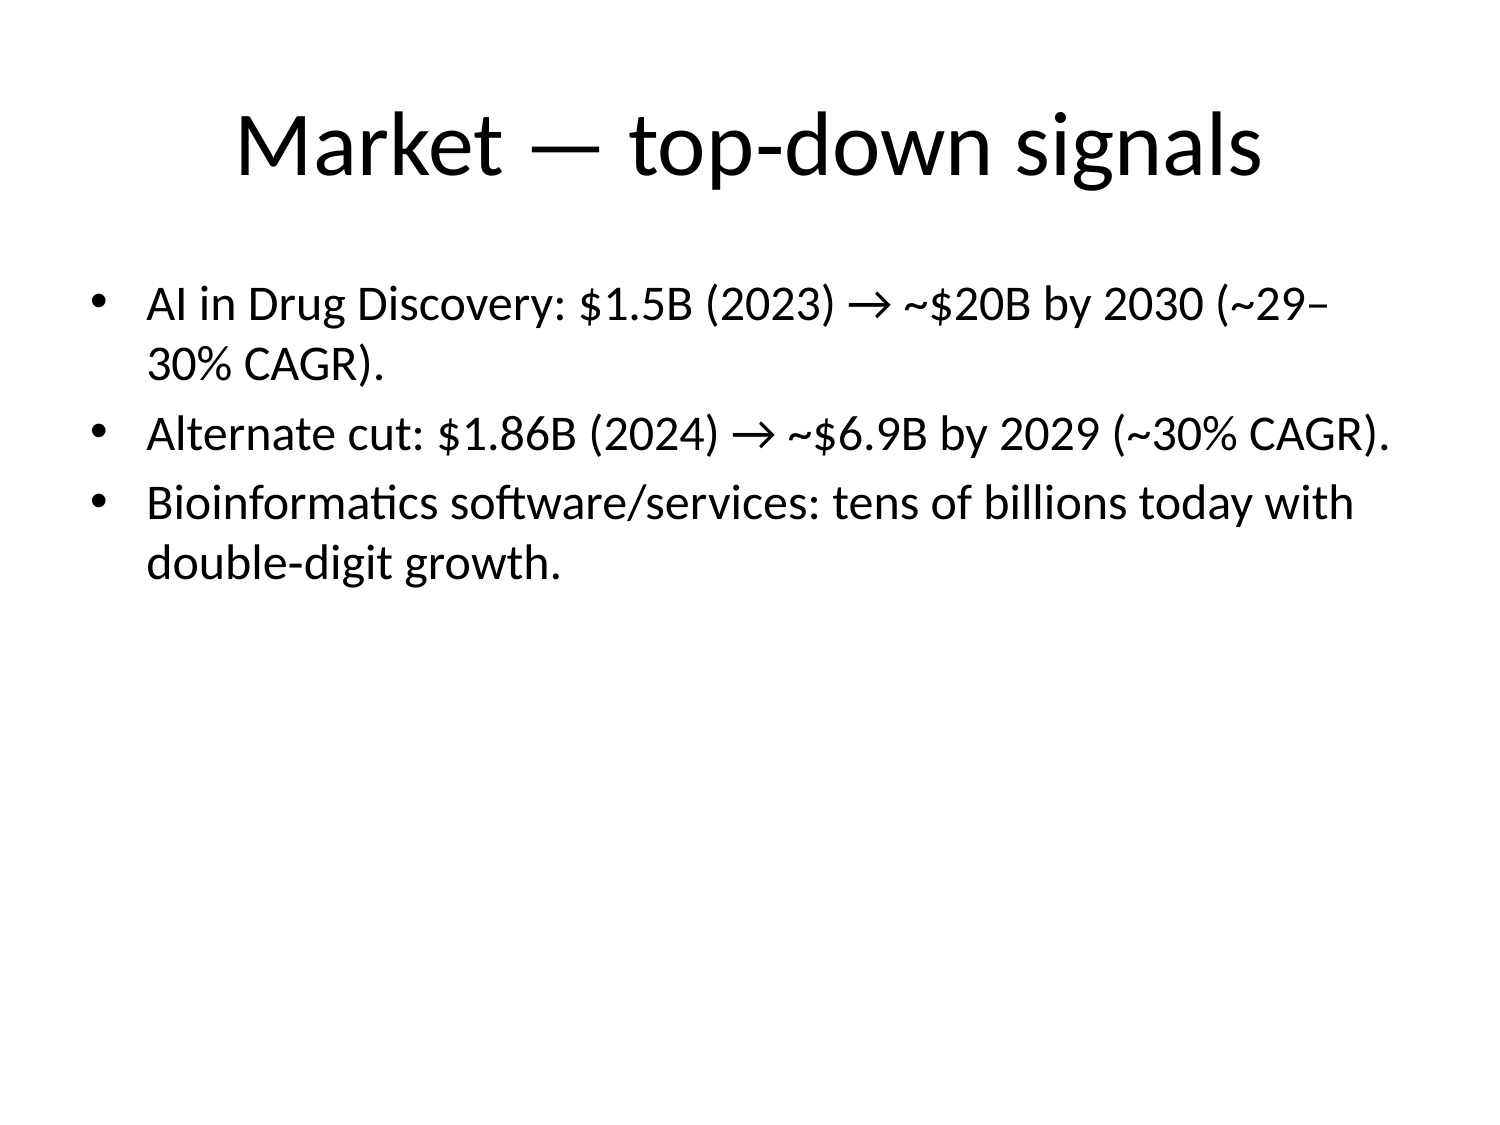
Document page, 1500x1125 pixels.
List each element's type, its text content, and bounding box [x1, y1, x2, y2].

list AI in Drug Discovery: $1.5B (2023) → ~$20B by 2030 (~29–30% CAGR). Alternate cut: $1.86B (2024) → ~$6.9B by 2029 (~30% CAGR). Bioinformatics software/services: tens of billions today with double‑digit growth. [75, 262, 1425, 1005]
title Market — top‑down signals [75, 45, 1425, 233]
